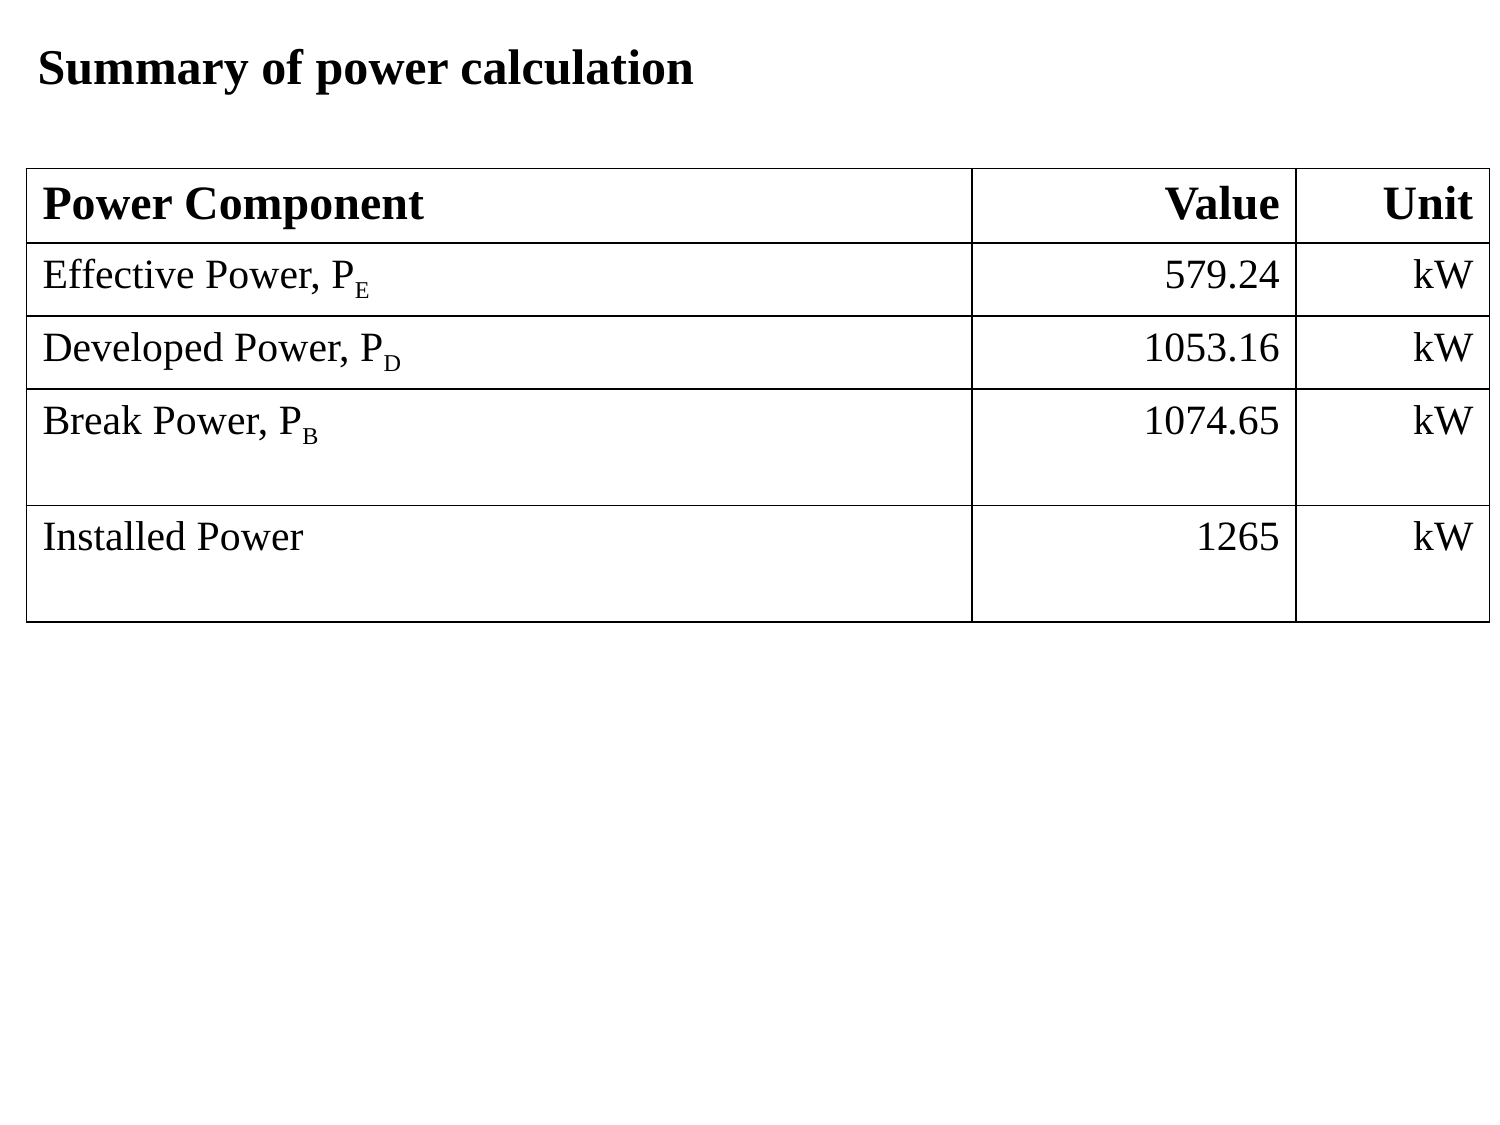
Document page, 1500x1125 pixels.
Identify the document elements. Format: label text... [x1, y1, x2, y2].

table_cell Developed Power, PD [27, 317, 971, 388]
table_cell kW [1297, 390, 1489, 505]
table_header Unit [1297, 169, 1489, 242]
table_cell 1265 [973, 506, 1295, 621]
table_cell kW [1297, 506, 1489, 621]
table_cell kW [1297, 244, 1489, 315]
table_cell 1053.16 [973, 317, 1295, 388]
table_cell Installed Power [27, 506, 971, 621]
text_box Summary of power calculation [26, 29, 706, 101]
table_cell Effective Power, PE [27, 244, 971, 315]
table_header Value [973, 169, 1295, 242]
table_cell kW [1297, 317, 1489, 388]
table_cell 1074.65 [973, 390, 1295, 505]
table_header Power Component [27, 169, 971, 242]
table_cell Break Power, PB [27, 390, 971, 505]
table_cell 579.24 [973, 244, 1295, 315]
